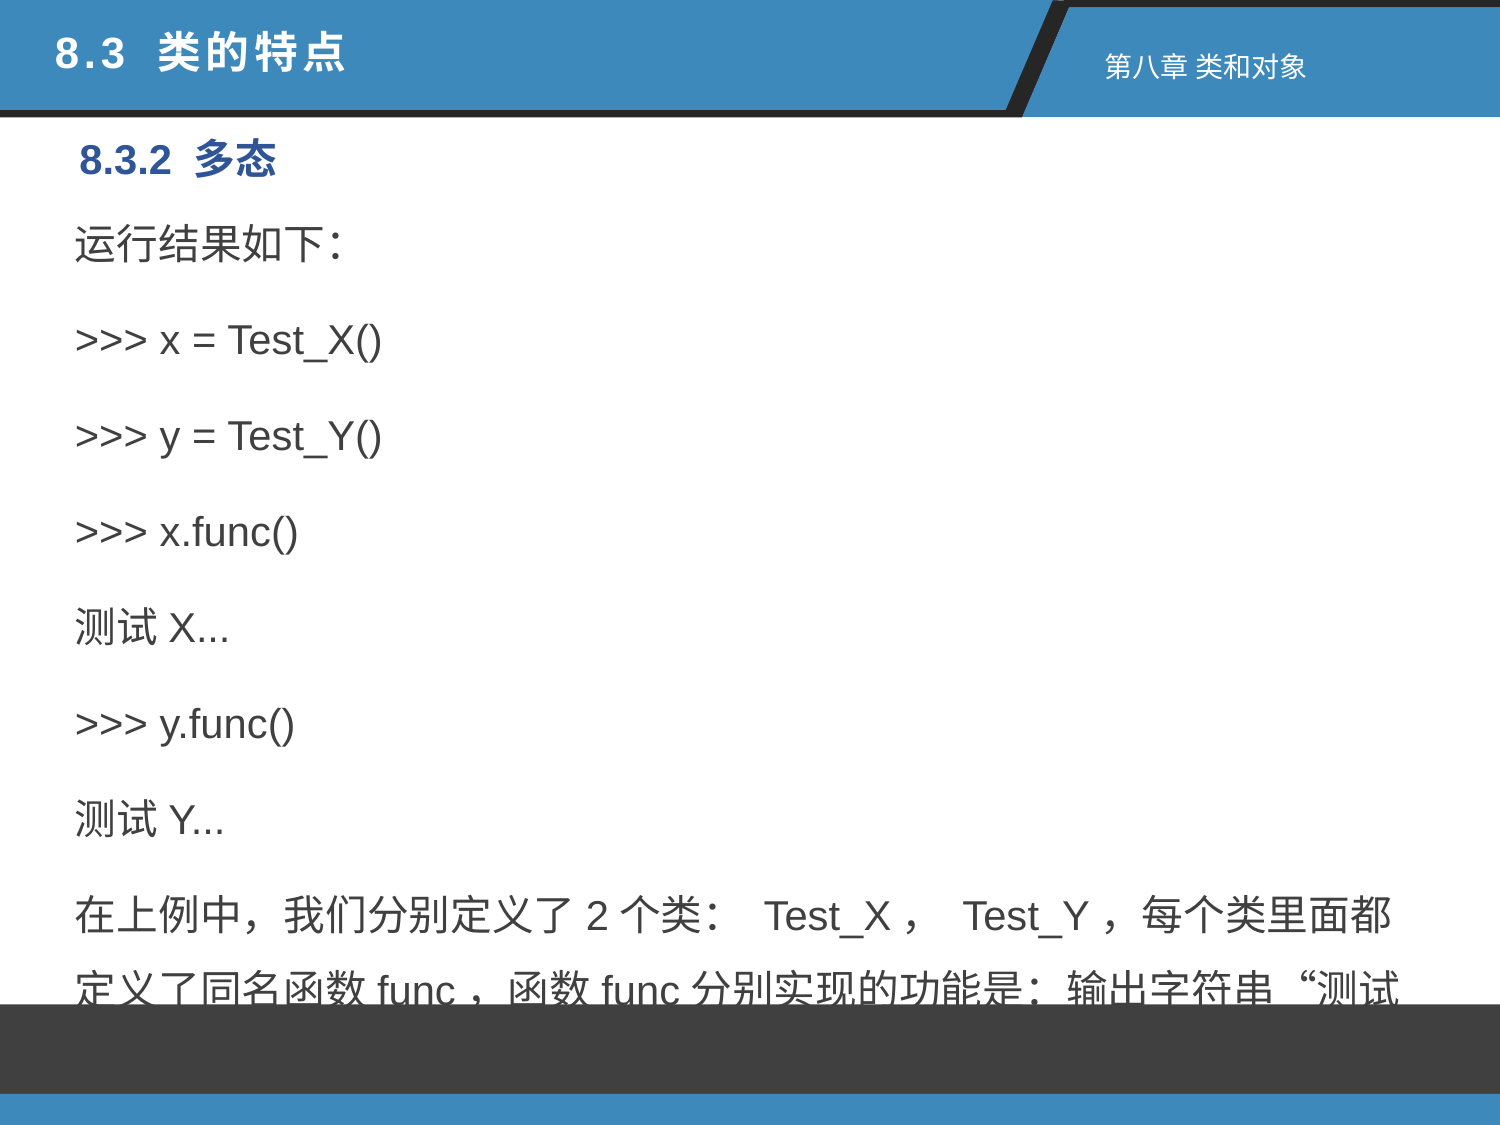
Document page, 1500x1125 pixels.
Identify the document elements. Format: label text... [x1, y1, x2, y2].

text_box 8.3 类的特点 [40, 17, 628, 85]
list 8.3.2 多态 [64, 130, 1229, 185]
text_box 第八章 类和对象 [1070, 41, 1500, 91]
list 运行结果如下： >>> x = Test_X() >>> y = Test_Y() >>> x.func() 测试X... >>> y.func() 测试Y... 在上例中，我们分别定义了2个类： Test_X， Test_Y，每个类里面都定义了同名函数func，函数func分别实现的功能是：输出字符串“测试X...” [59, 185, 1445, 977]
